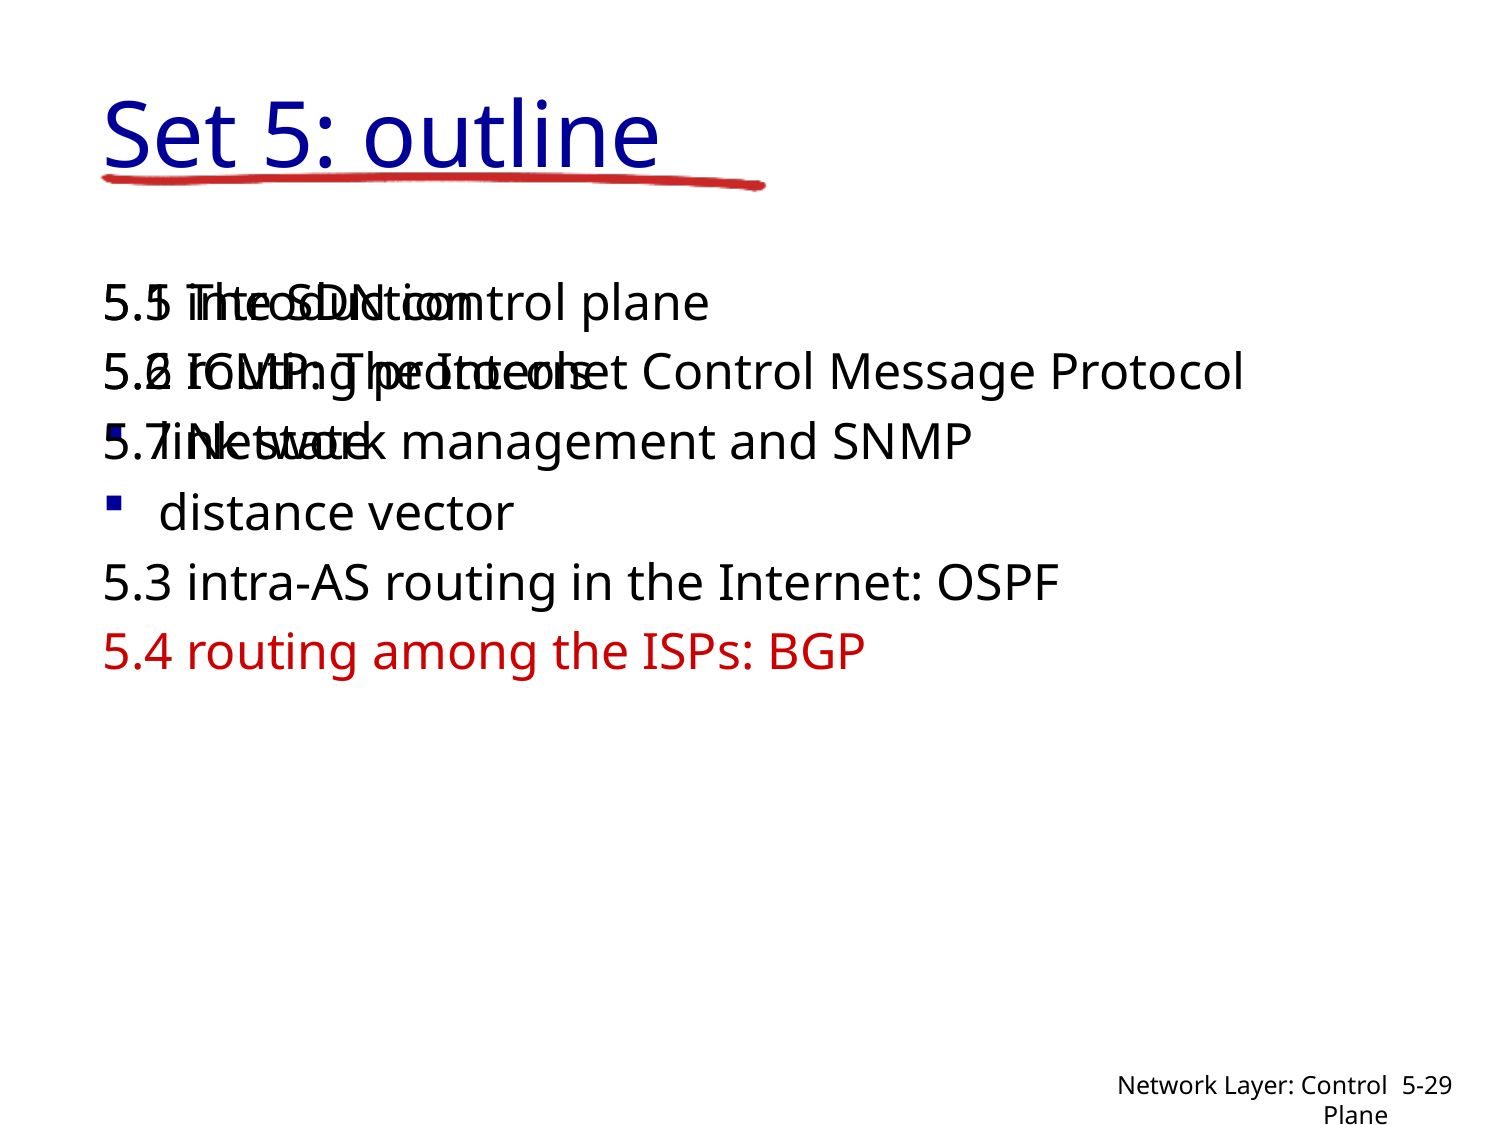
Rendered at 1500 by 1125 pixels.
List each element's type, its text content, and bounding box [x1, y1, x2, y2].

footer Network Layer: Control Plane [1045, 1062, 1404, 1102]
slide_number 5-29 [1387, 1062, 1478, 1107]
list 5.5 The SDN control plane 5.6 ICMP: The Internet Control Message Protocol 5.7 Network management and SNMP [87, 262, 1363, 1025]
text_box Set 5: outline [87, 37, 1363, 225]
picture [98, 167, 774, 197]
